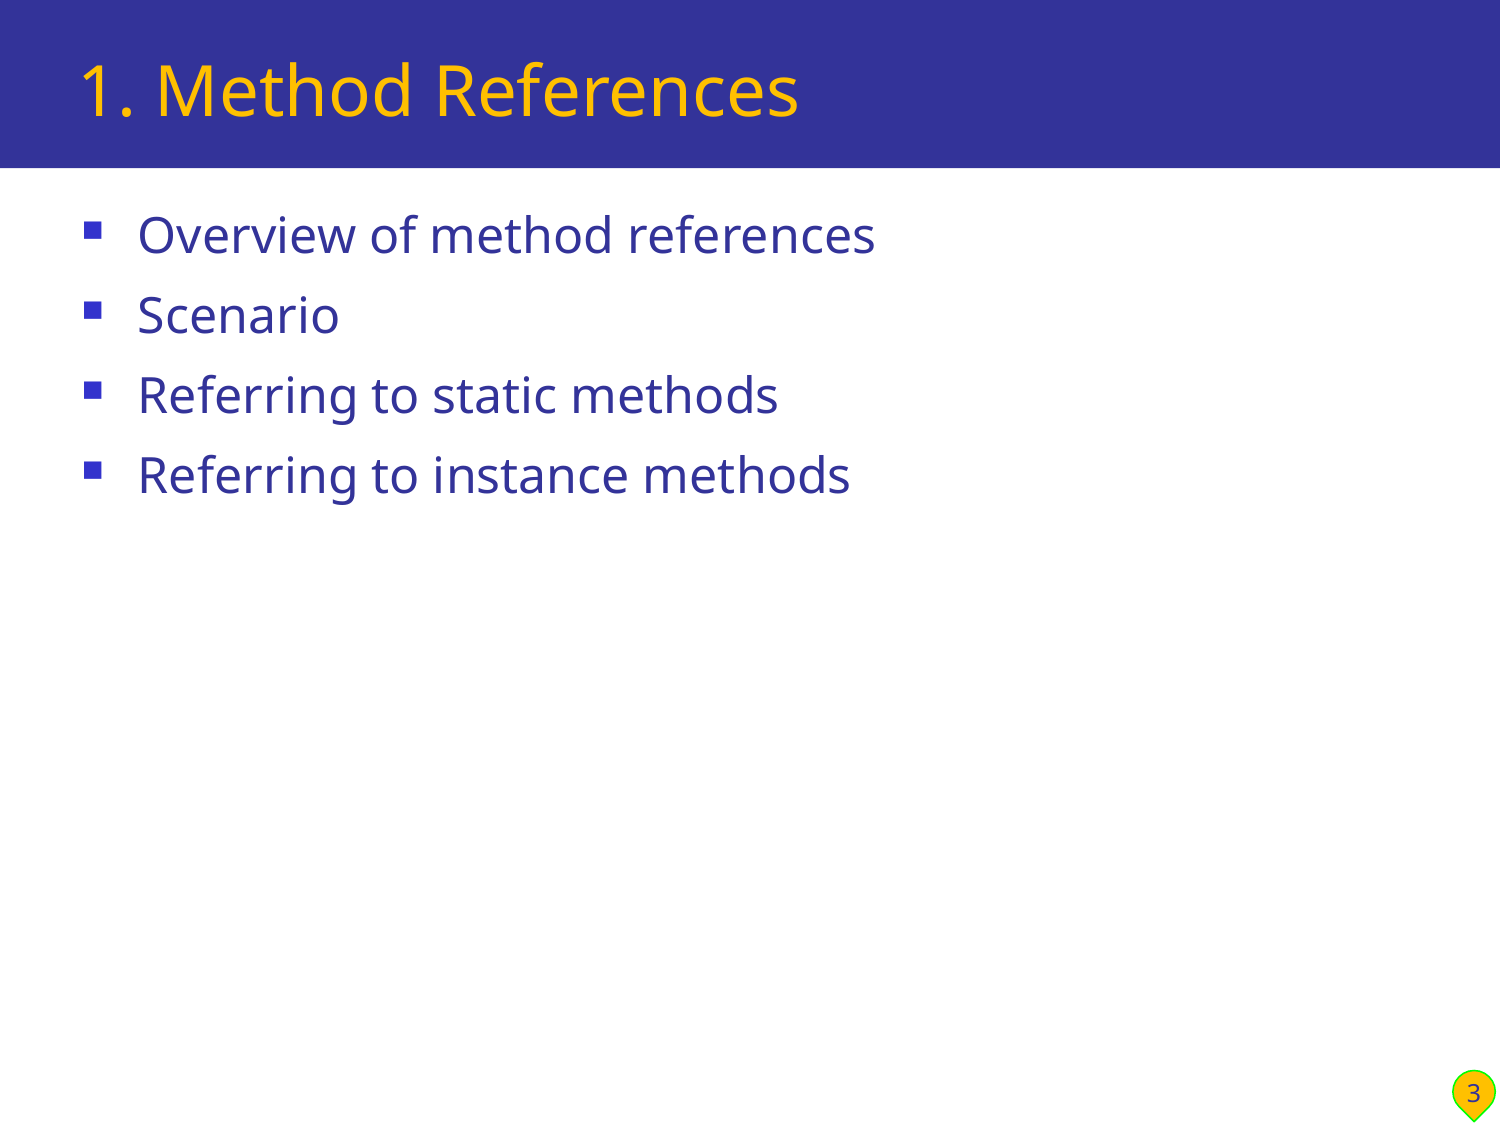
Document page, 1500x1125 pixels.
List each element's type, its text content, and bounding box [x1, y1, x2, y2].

title 1. Method References [61, 24, 1465, 139]
list Overview of method references Scenario Referring to static methods Referring to instance methods [66, 196, 1460, 1007]
footer 3 [1431, 1071, 1500, 1120]
